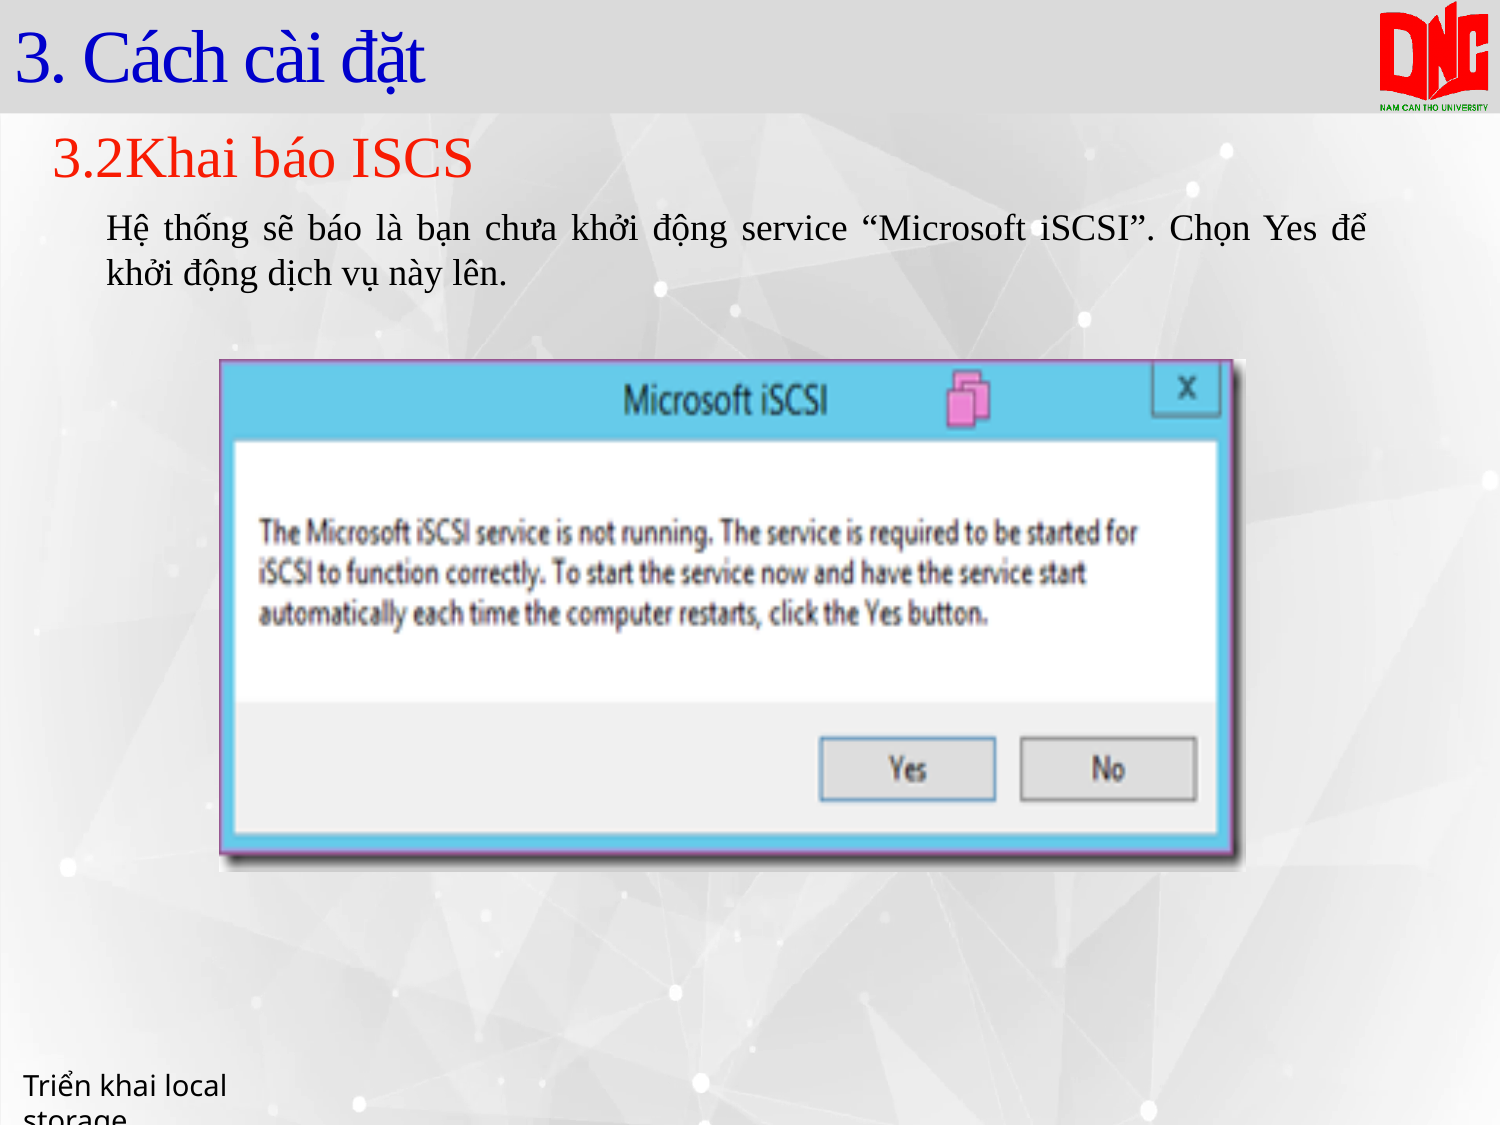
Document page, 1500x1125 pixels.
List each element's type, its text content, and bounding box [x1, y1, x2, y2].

title 3. Cách cài đặt [0, 1, 1345, 114]
picture [1, 114, 1500, 1125]
text_box Hệ thống sẽ báo là bạn chưa khởi động service “Microsoft iSCSI”. Chọn Yes để khởi động dịch vụ này lên. [91, 195, 1384, 301]
picture [1378, 0, 1489, 111]
subtitle 3.2Khai báo ISCS [37, 114, 1111, 202]
footer Triển khai local storage [8, 1059, 342, 1113]
